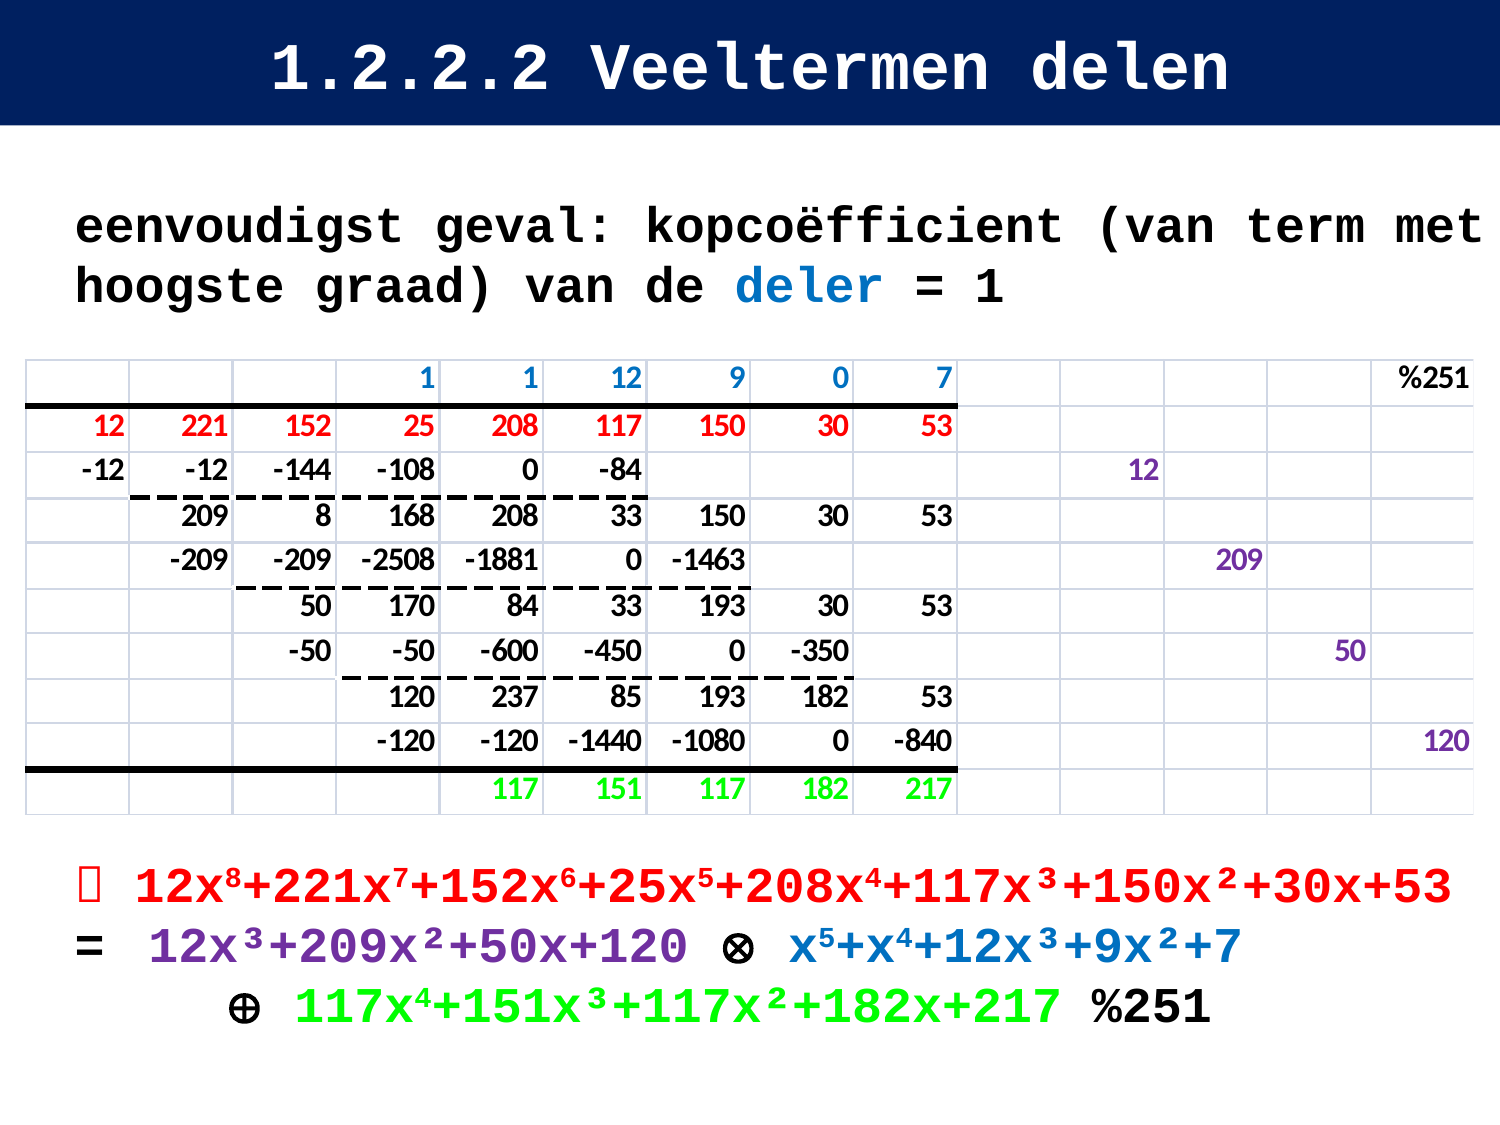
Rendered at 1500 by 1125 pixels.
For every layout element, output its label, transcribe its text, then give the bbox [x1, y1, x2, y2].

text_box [24, 358, 1476, 817]
title 1.2.2.2 Veeltermen delen [0, 0, 1500, 125]
list eenvoudigst geval: kopcoëfficient (van term met hoogste graad) van de deler = 1  12x8+221x7+152x6+25x5+208x4+117x³+150x²+30x+53 = 12x³+209x²+50x+120  x5+x4+12x³+9x²+7  117x4+151x³+117x²+182x+217 %251 [0, 125, 1500, 1125]
